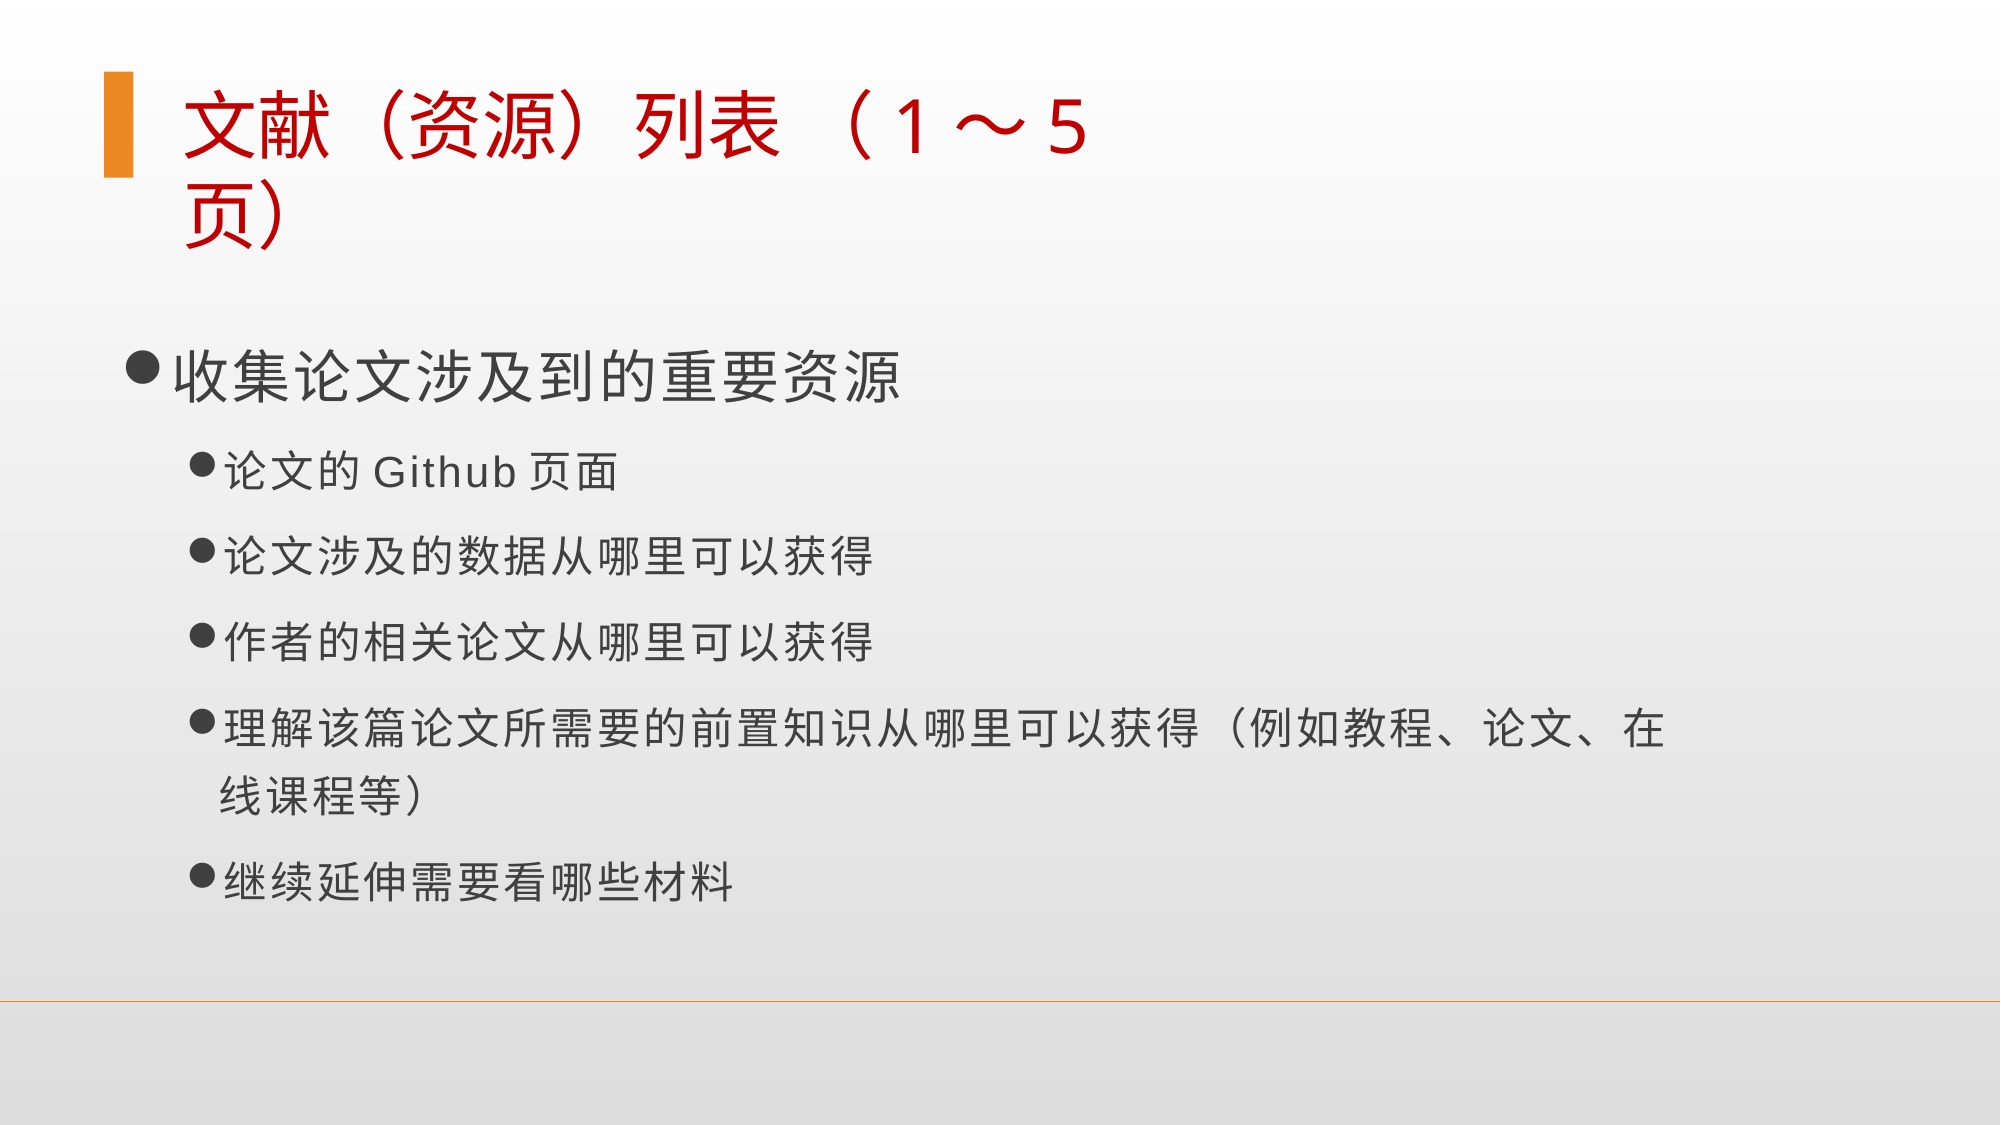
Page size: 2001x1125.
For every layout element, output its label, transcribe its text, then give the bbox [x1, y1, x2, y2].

list 收集论文涉及到的重要资源 论文的Github页面 论文涉及的数据从哪里可以获得 作者的相关论文从哪里可以获得 理解该篇论文所需要的前置知识从哪里可以获得（例如教程、论文、在线课程等） 继续延伸需要看哪些材料 [104, 319, 1698, 909]
text_box [103, 71, 134, 179]
text_box 文献（资源）列表 （1～5页） [168, 71, 1157, 267]
